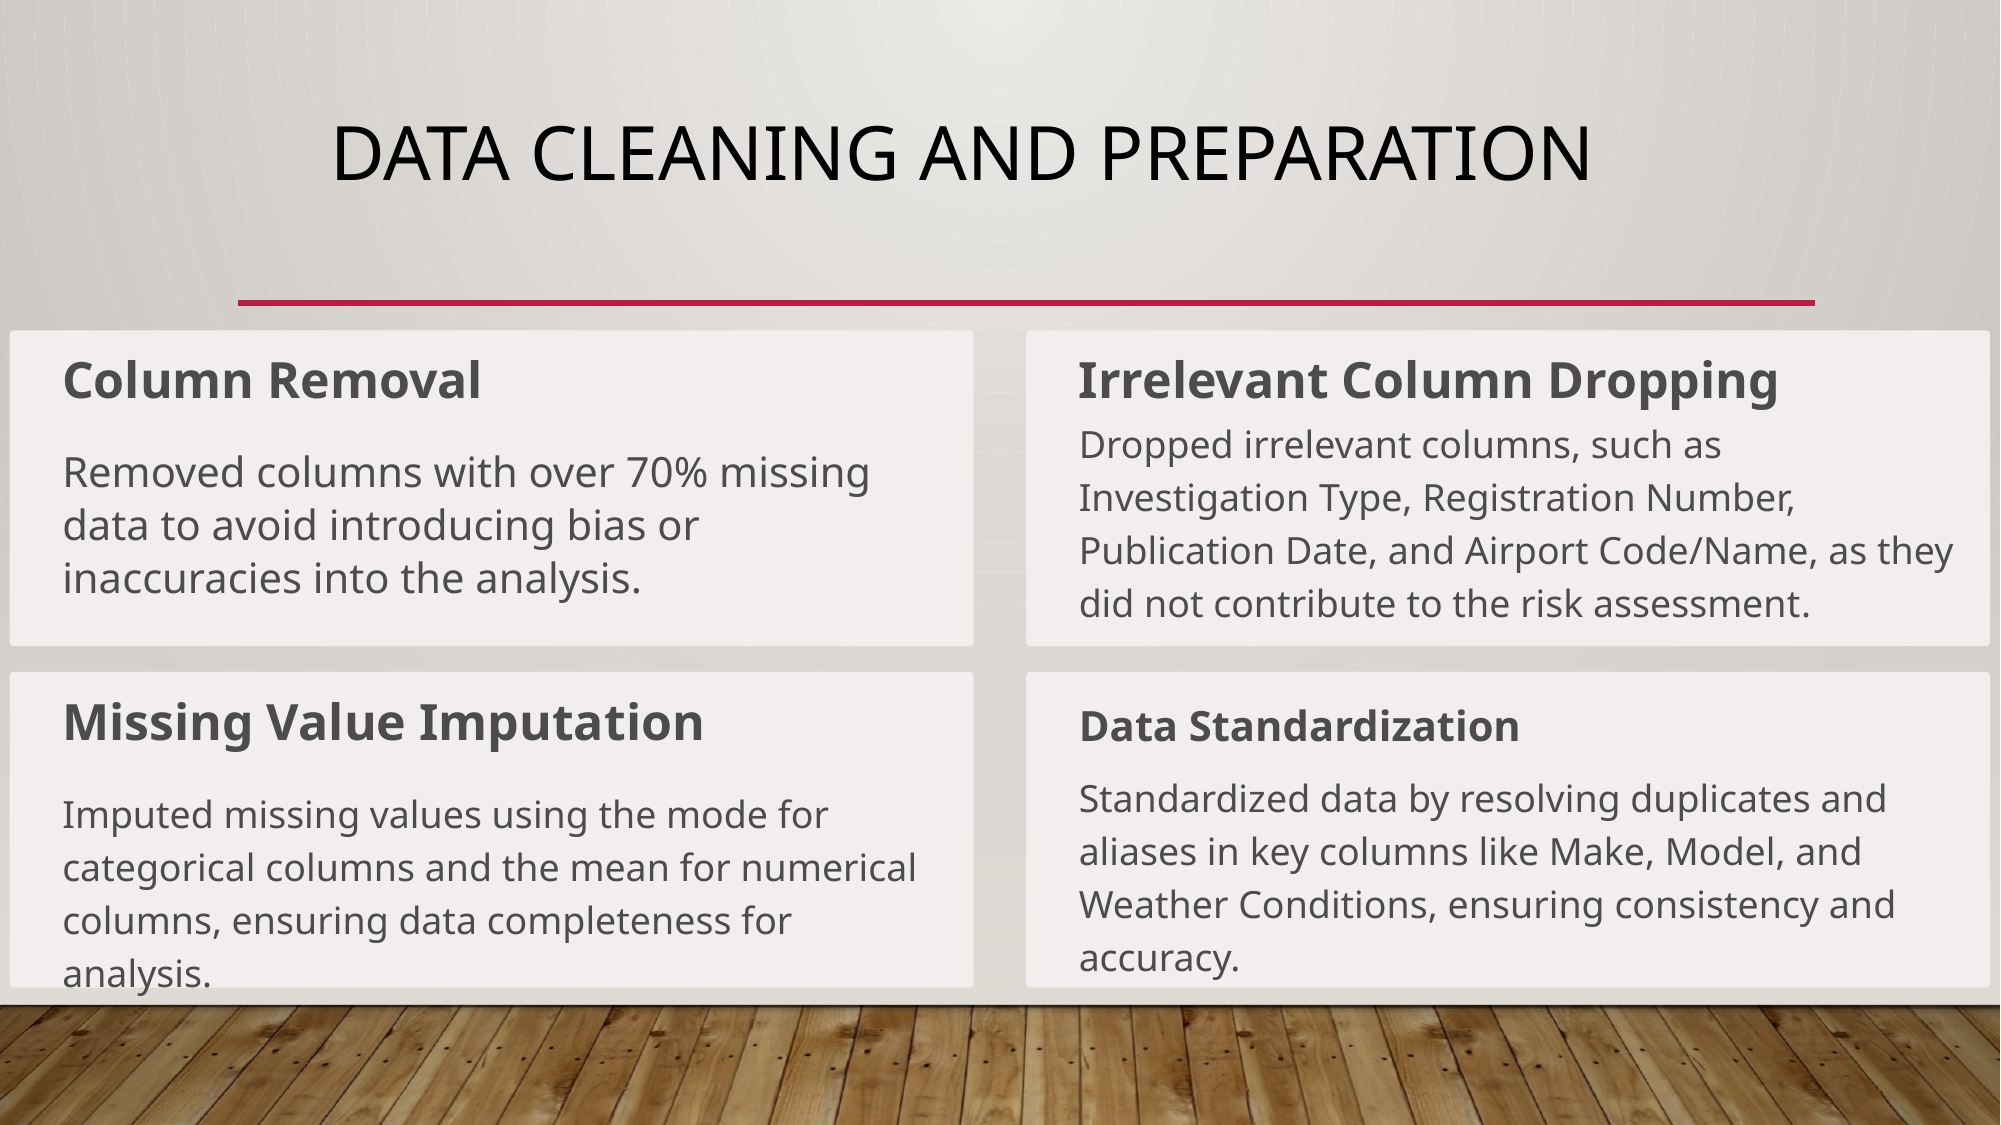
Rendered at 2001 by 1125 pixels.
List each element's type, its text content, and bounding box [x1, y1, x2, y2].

text_box DATA CLEANING AND PREPARATION [315, 97, 1737, 203]
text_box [9, 330, 1991, 988]
picture [0, 1005, 2000, 1125]
